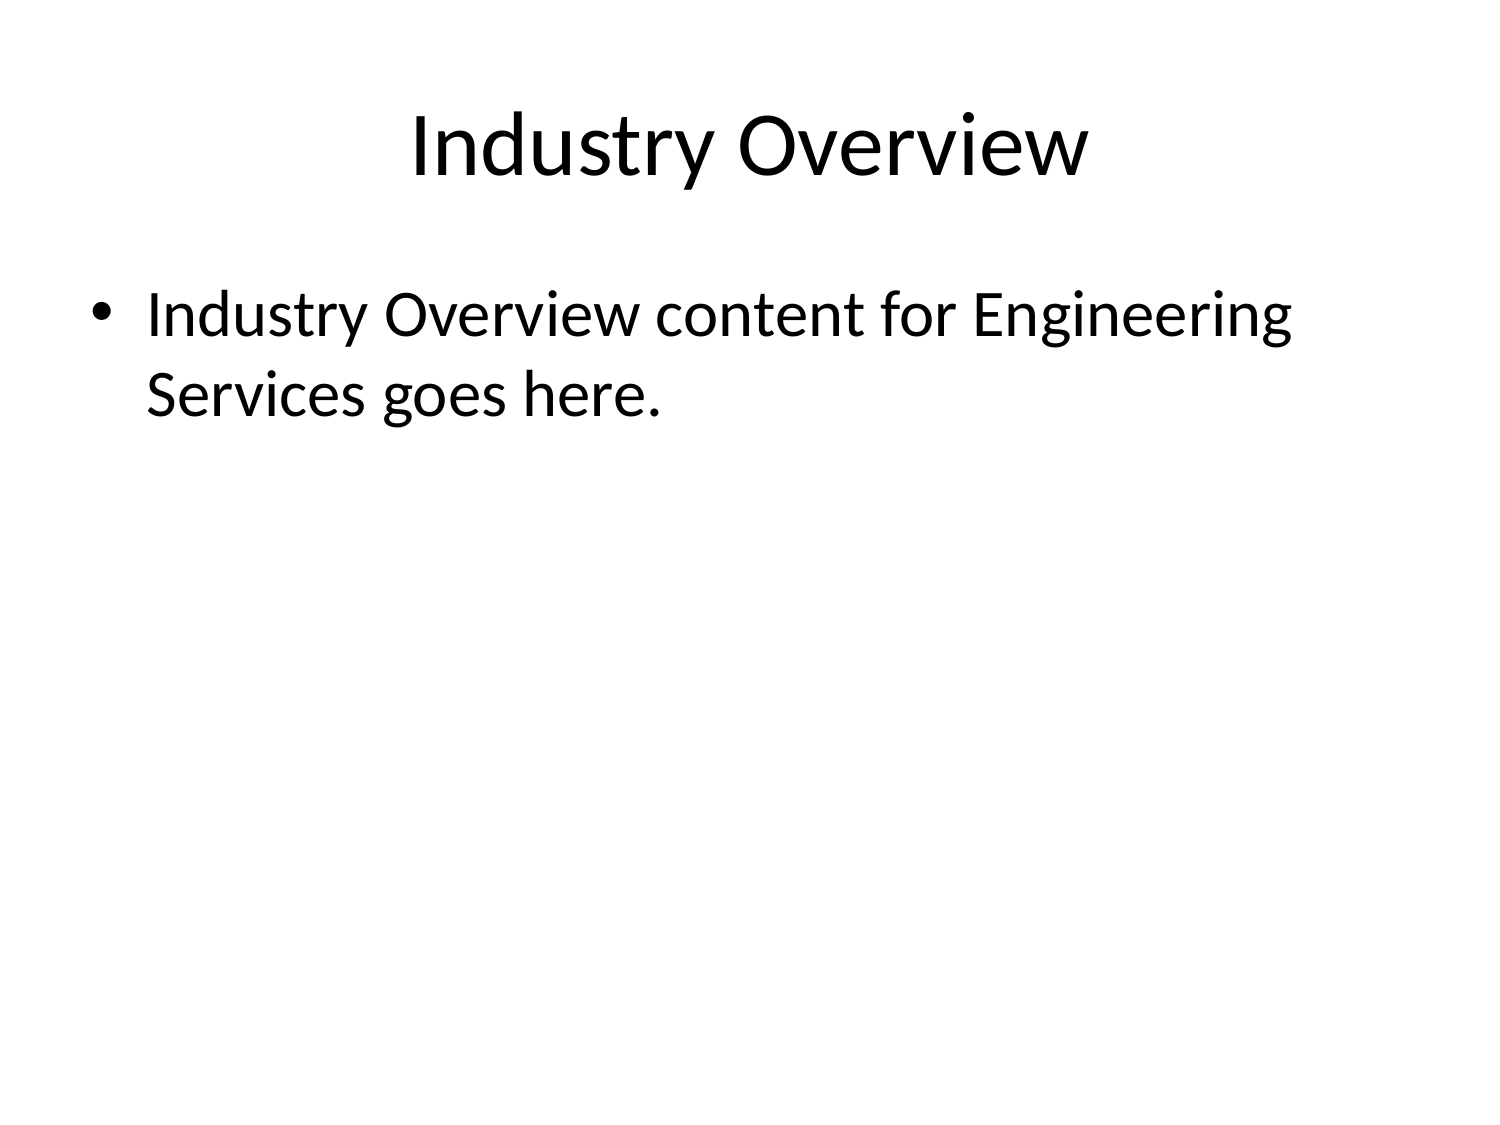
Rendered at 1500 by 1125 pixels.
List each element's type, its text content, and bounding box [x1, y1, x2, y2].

title Industry Overview [75, 45, 1425, 233]
list Industry Overview content for Engineering Services goes here. [75, 262, 1425, 1005]
